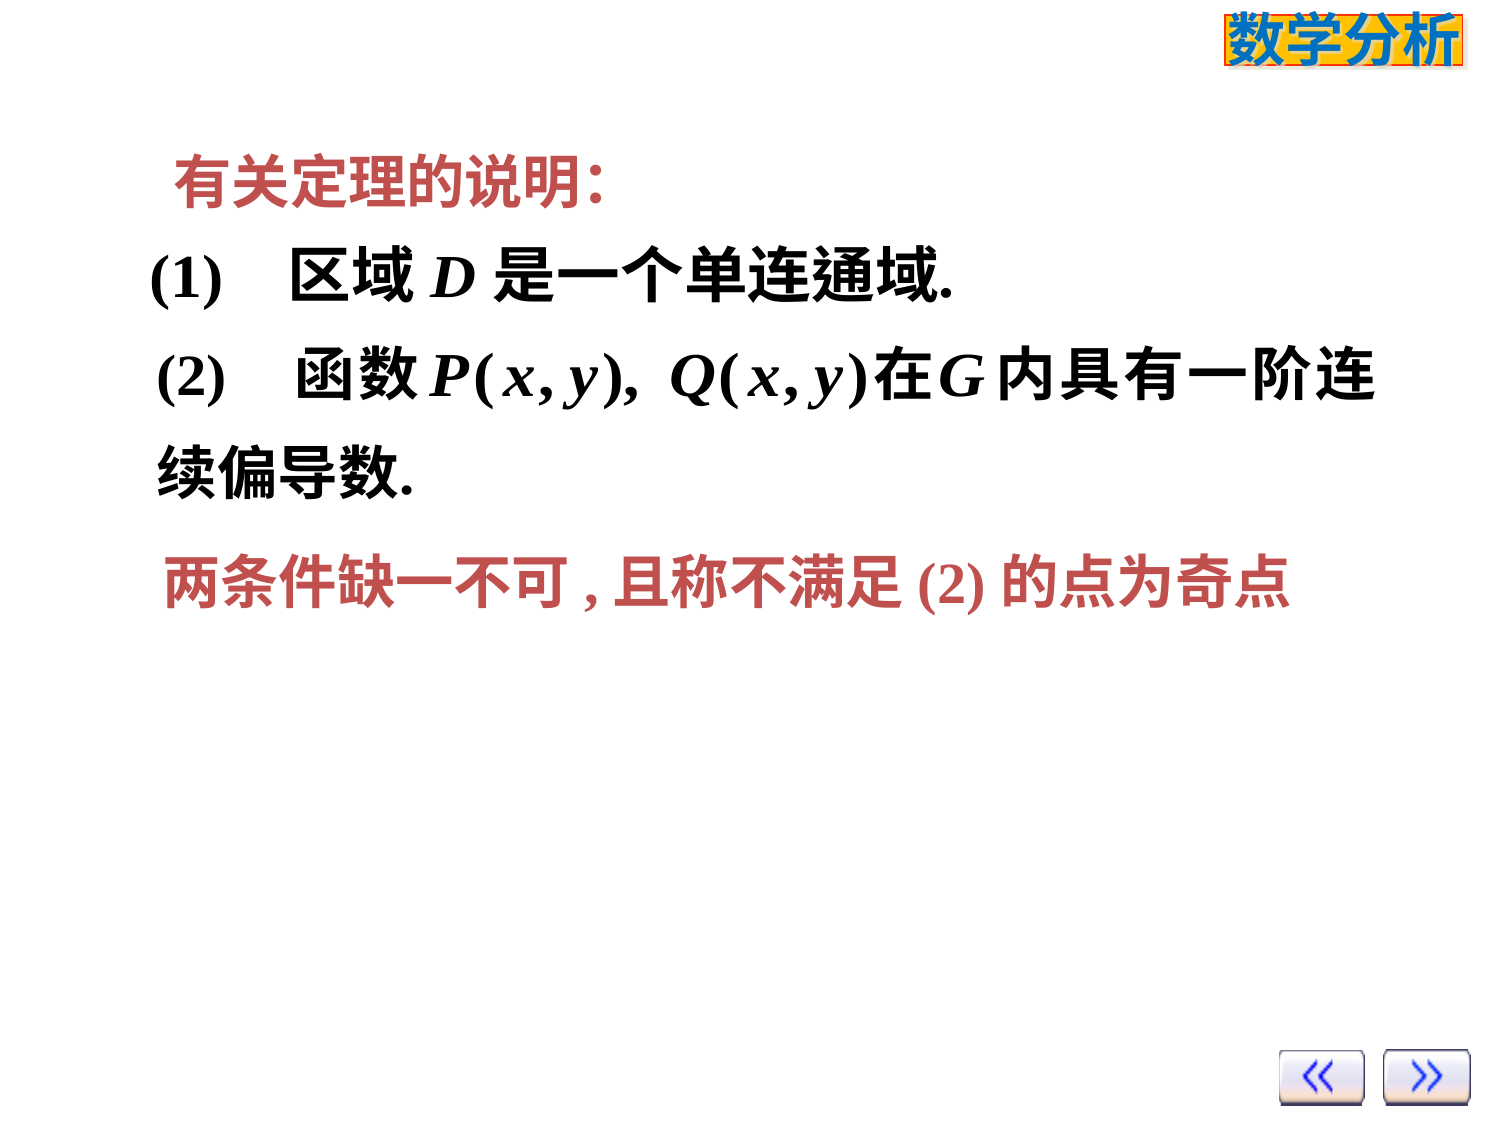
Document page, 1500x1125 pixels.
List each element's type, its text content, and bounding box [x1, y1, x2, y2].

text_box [149, 224, 1176, 328]
picture [1279, 1050, 1365, 1106]
text_box 有关定理的说明： [88, 137, 725, 223]
picture [1383, 1049, 1471, 1106]
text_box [155, 326, 1378, 523]
text_box 两条件缺一不可,且称不满足(2)的点为奇点 [147, 537, 1353, 623]
